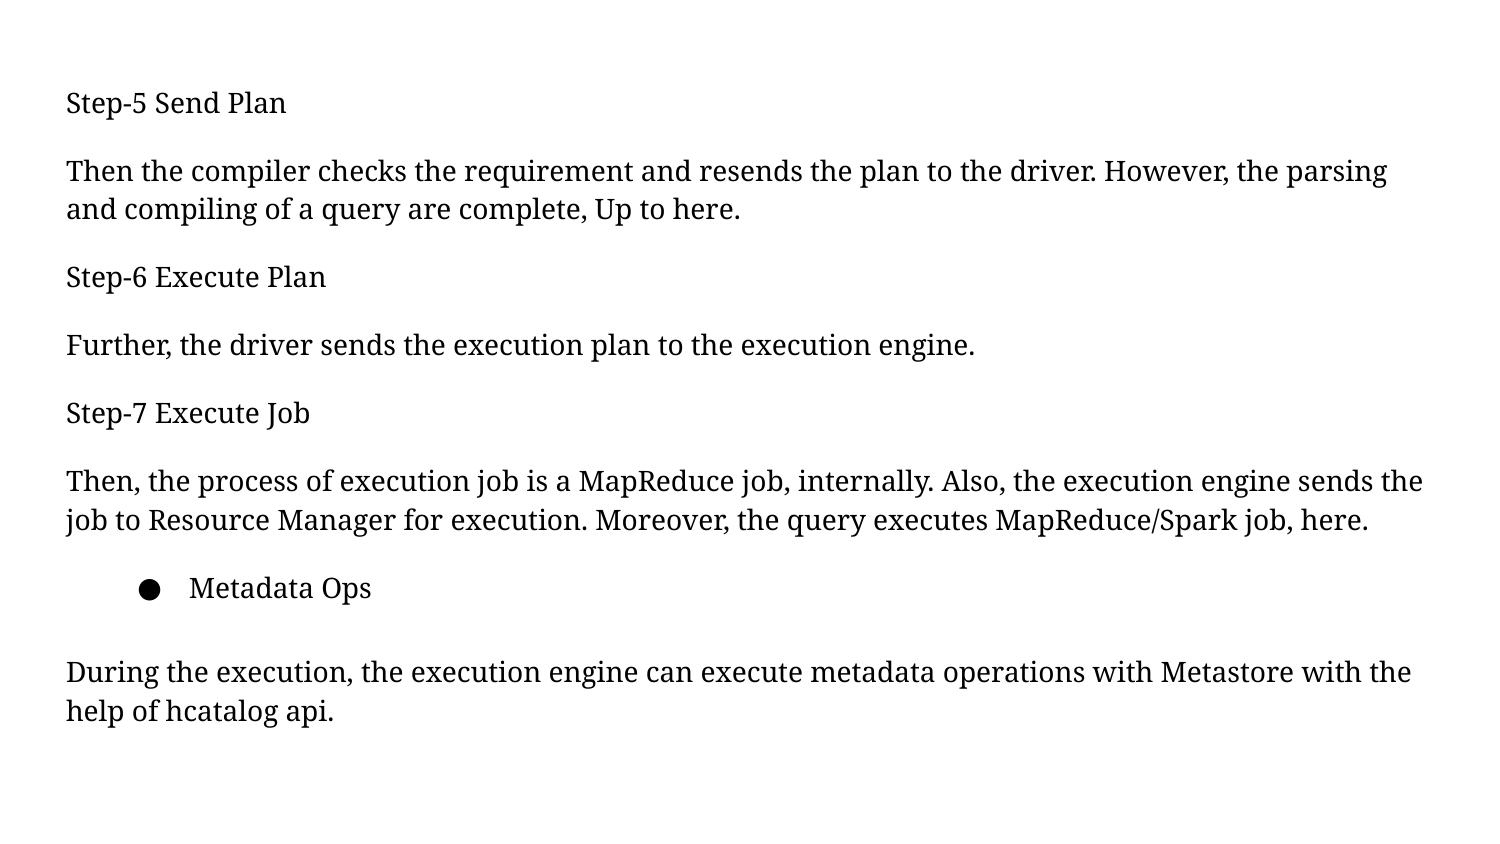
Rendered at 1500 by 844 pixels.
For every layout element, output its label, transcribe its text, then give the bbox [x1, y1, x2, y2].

list Step-5 Send Plan Then the compiler checks the requirement and resends the plan to the driver. However, the parsing and compiling of a query are complete, Up to here. Step-6 Execute Plan Further, the driver sends the execution plan to the execution engine. Step-7 Execute Job Then, the process of execution job is a MapReduce job, internally. Also, the execution engine sends the job to Resource Manager for execution. Moreover, the query executes MapReduce/Spark job, here. Metadata Ops During the execution, the execution engine can execute metadata operations with Metastore with the help of hcatalog api. [51, 65, 1449, 750]
